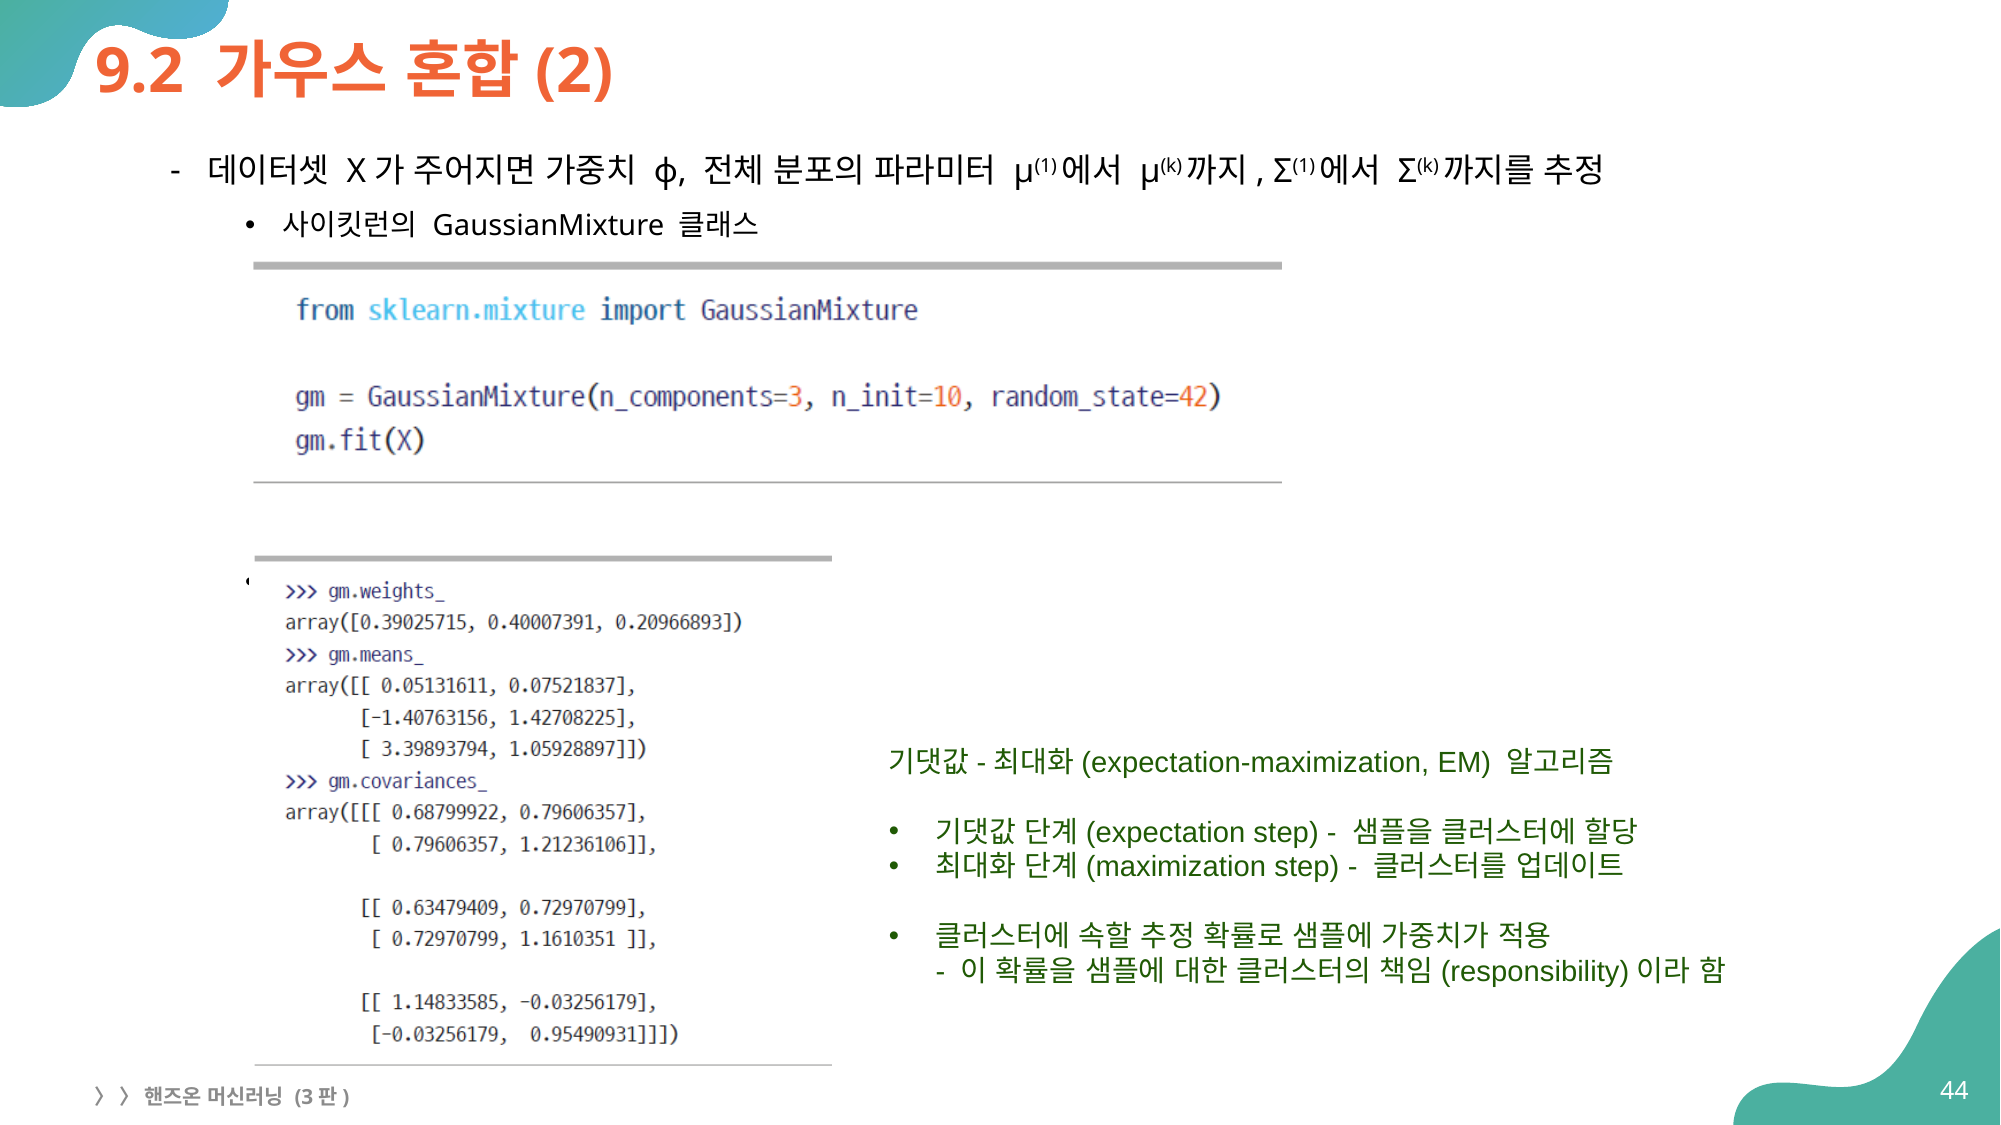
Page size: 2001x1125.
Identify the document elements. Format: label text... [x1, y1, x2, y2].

footer 〉 〉 핸즈온 머신러닝 (3판) [79, 1078, 755, 1114]
picture [249, 550, 832, 1068]
slide_number 44 [1917, 1061, 1984, 1122]
list 데이터셋 X가 주어지면 가중치 ϕ, 전체 분포의 파라미터 μ(1)에서 μ(k)까지, Σ(1)에서 Σ(k)까지를 추정 사이킷런의 GaussianMixture 클래스 추정한 파라미터 확인 [79, 133, 1918, 1035]
text_box 기댓값-최대화(expectation-maximization, EM) 알고리즘 기댓값 단계(expectation step) - 샘플을 클러스터에 할당 최대화 단계(maximization step) - 클러스터를 업데이트 클러스터에 속할 추정 확률로 샘플에 가중치가 적용 - 이 확률을 샘플에 대한 클러스터의 책임(responsibility)이라 함 [873, 735, 1876, 995]
title 9.2 가우스 혼합(2) [79, 17, 1931, 128]
picture [249, 248, 1282, 496]
